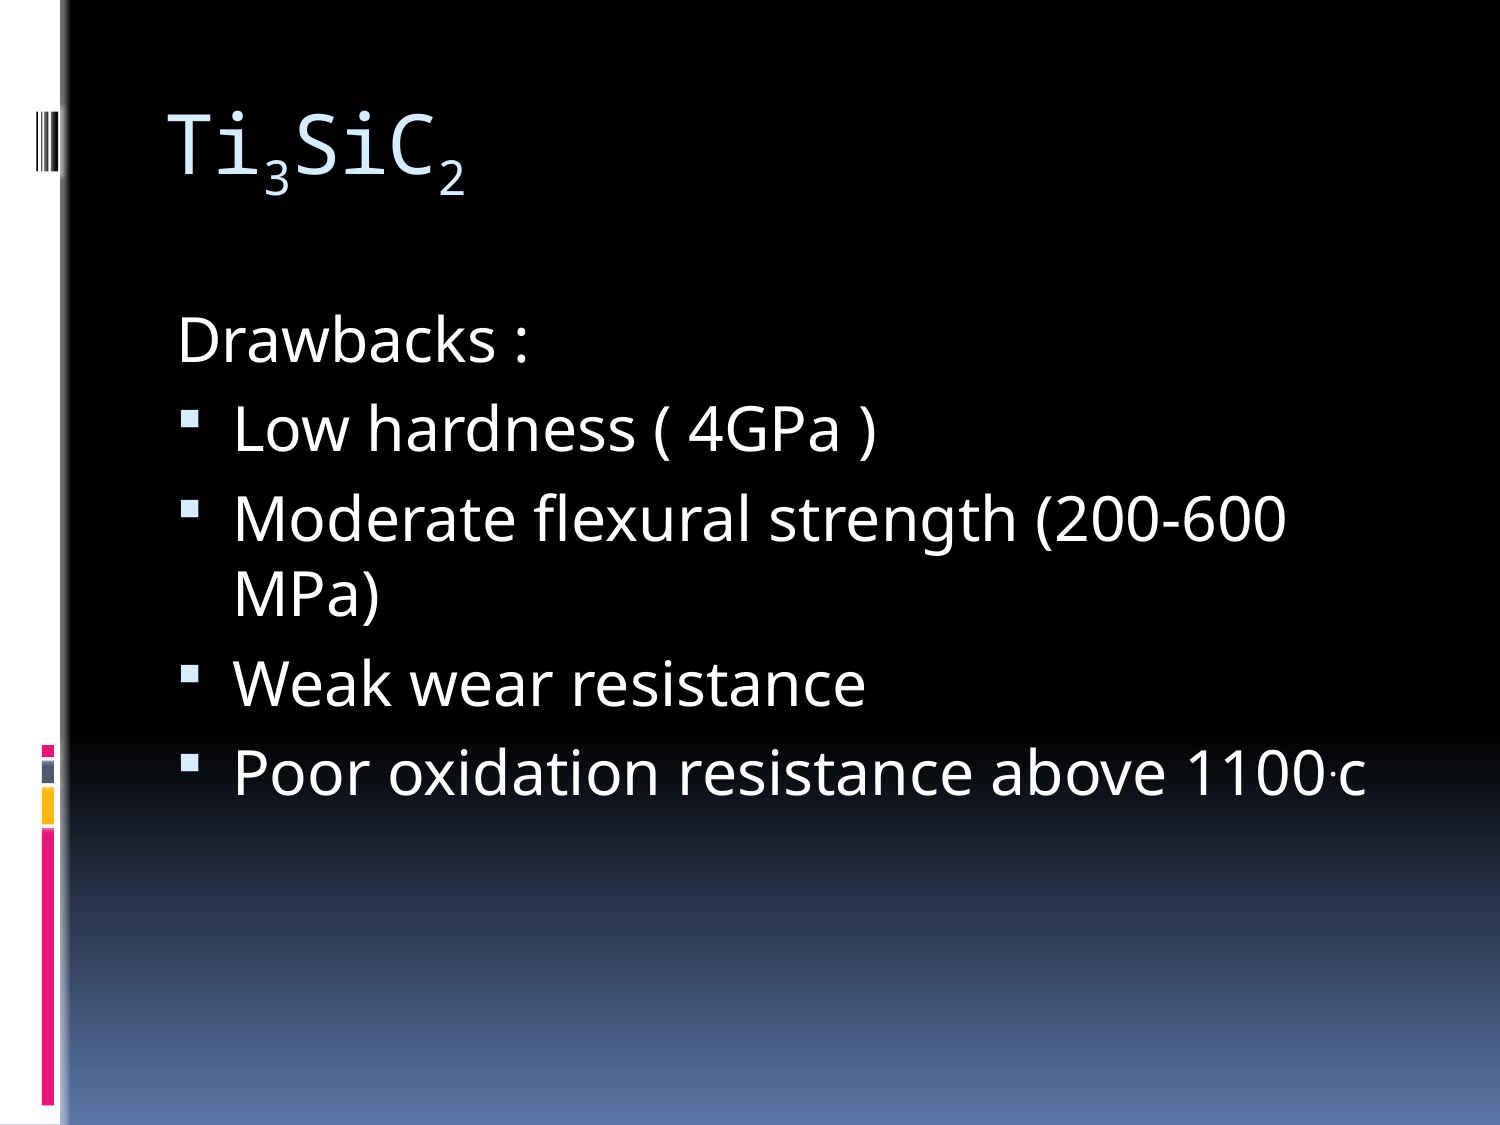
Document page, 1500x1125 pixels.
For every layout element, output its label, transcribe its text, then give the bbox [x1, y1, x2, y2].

title Ti3SiC2 [150, 83, 1425, 234]
list Drawbacks : Low hardness ( 4GPa ) Moderate flexural strength (200-600 MPa) Weak wear resistance Poor oxidation resistance above 1100.c [150, 292, 1425, 1043]
